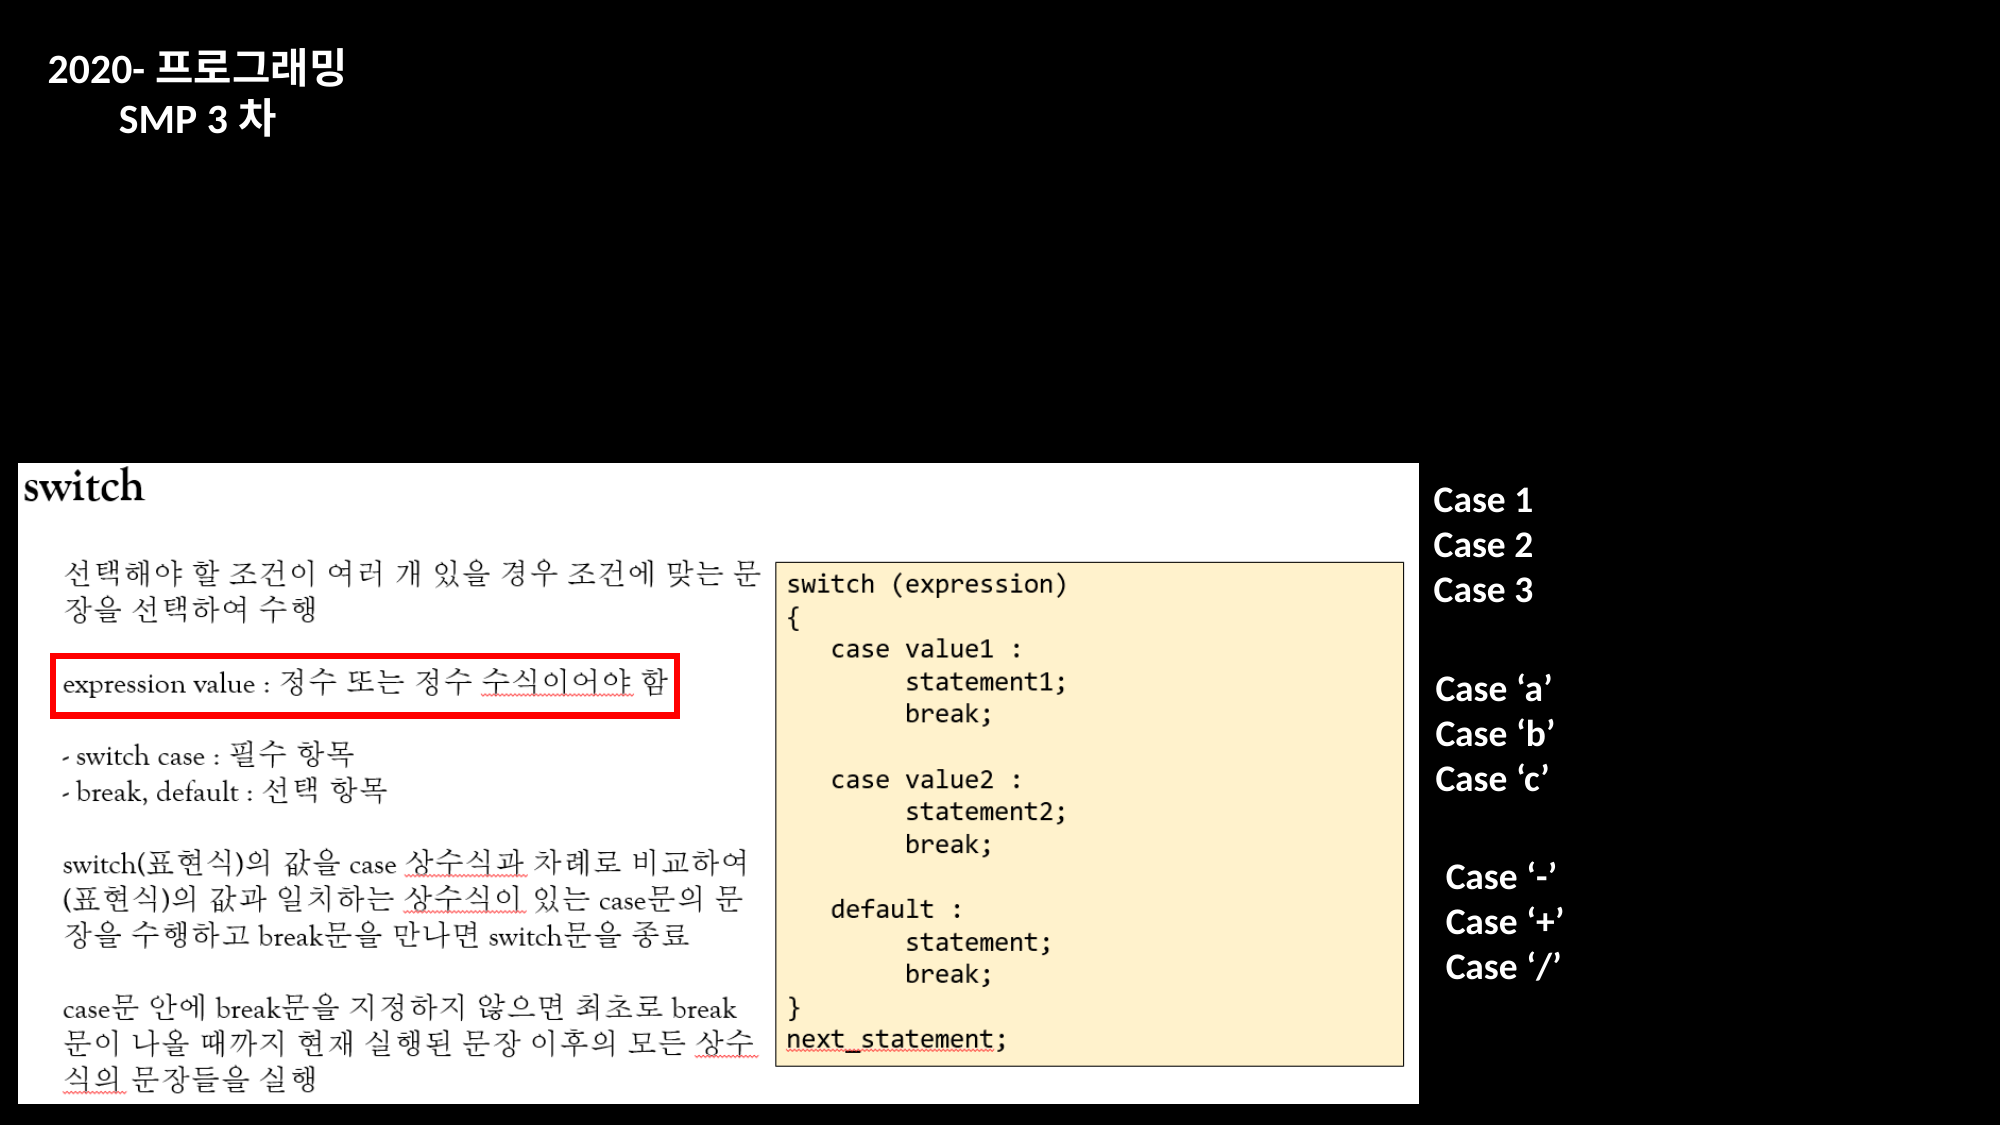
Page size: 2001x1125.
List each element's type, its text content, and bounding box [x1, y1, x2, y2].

text_box 2020-프로그래밍 SMP 3차 [0, 34, 698, 150]
text_box Case ‘a’ Case ‘b’ Case ‘c’ [1420, 656, 1571, 806]
text_box Case 1 Case 2 Case 3 [1419, 467, 1549, 618]
text_box Case ‘-’ Case ‘+’ Case ‘/’ [1431, 844, 1580, 995]
picture [18, 463, 1419, 1104]
